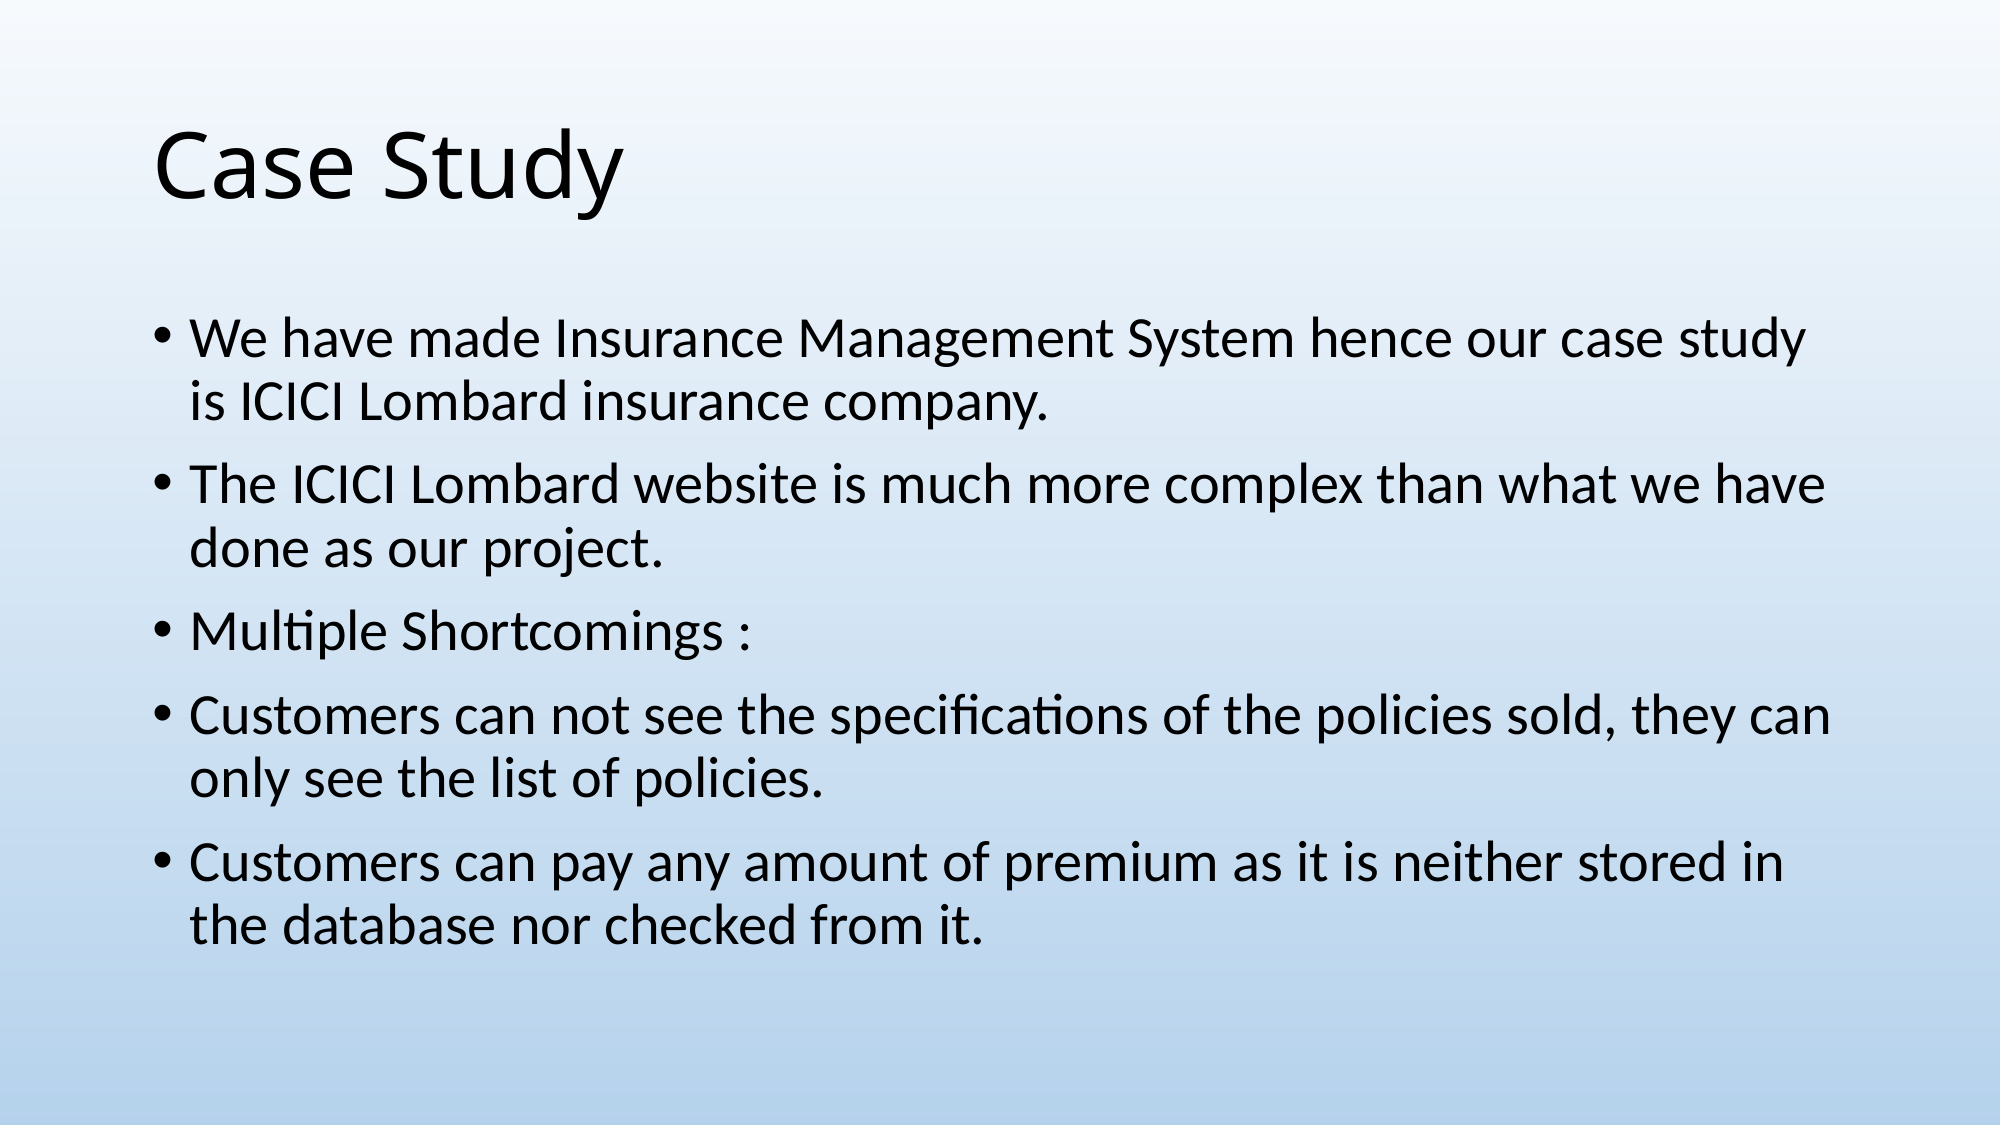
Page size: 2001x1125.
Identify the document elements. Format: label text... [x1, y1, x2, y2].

list We have made Insurance Management System hence our case study is ICICI Lombard insurance company. The ICICI Lombard website is much more complex than what we have done as our project. Multiple Shortcomings : Customers can not see the specifications of the policies sold, they can only see the list of policies. Customers can pay any amount of premium as it is neither stored in the database nor checked from it. [137, 299, 1863, 1014]
title Case Study [137, 59, 1863, 278]
